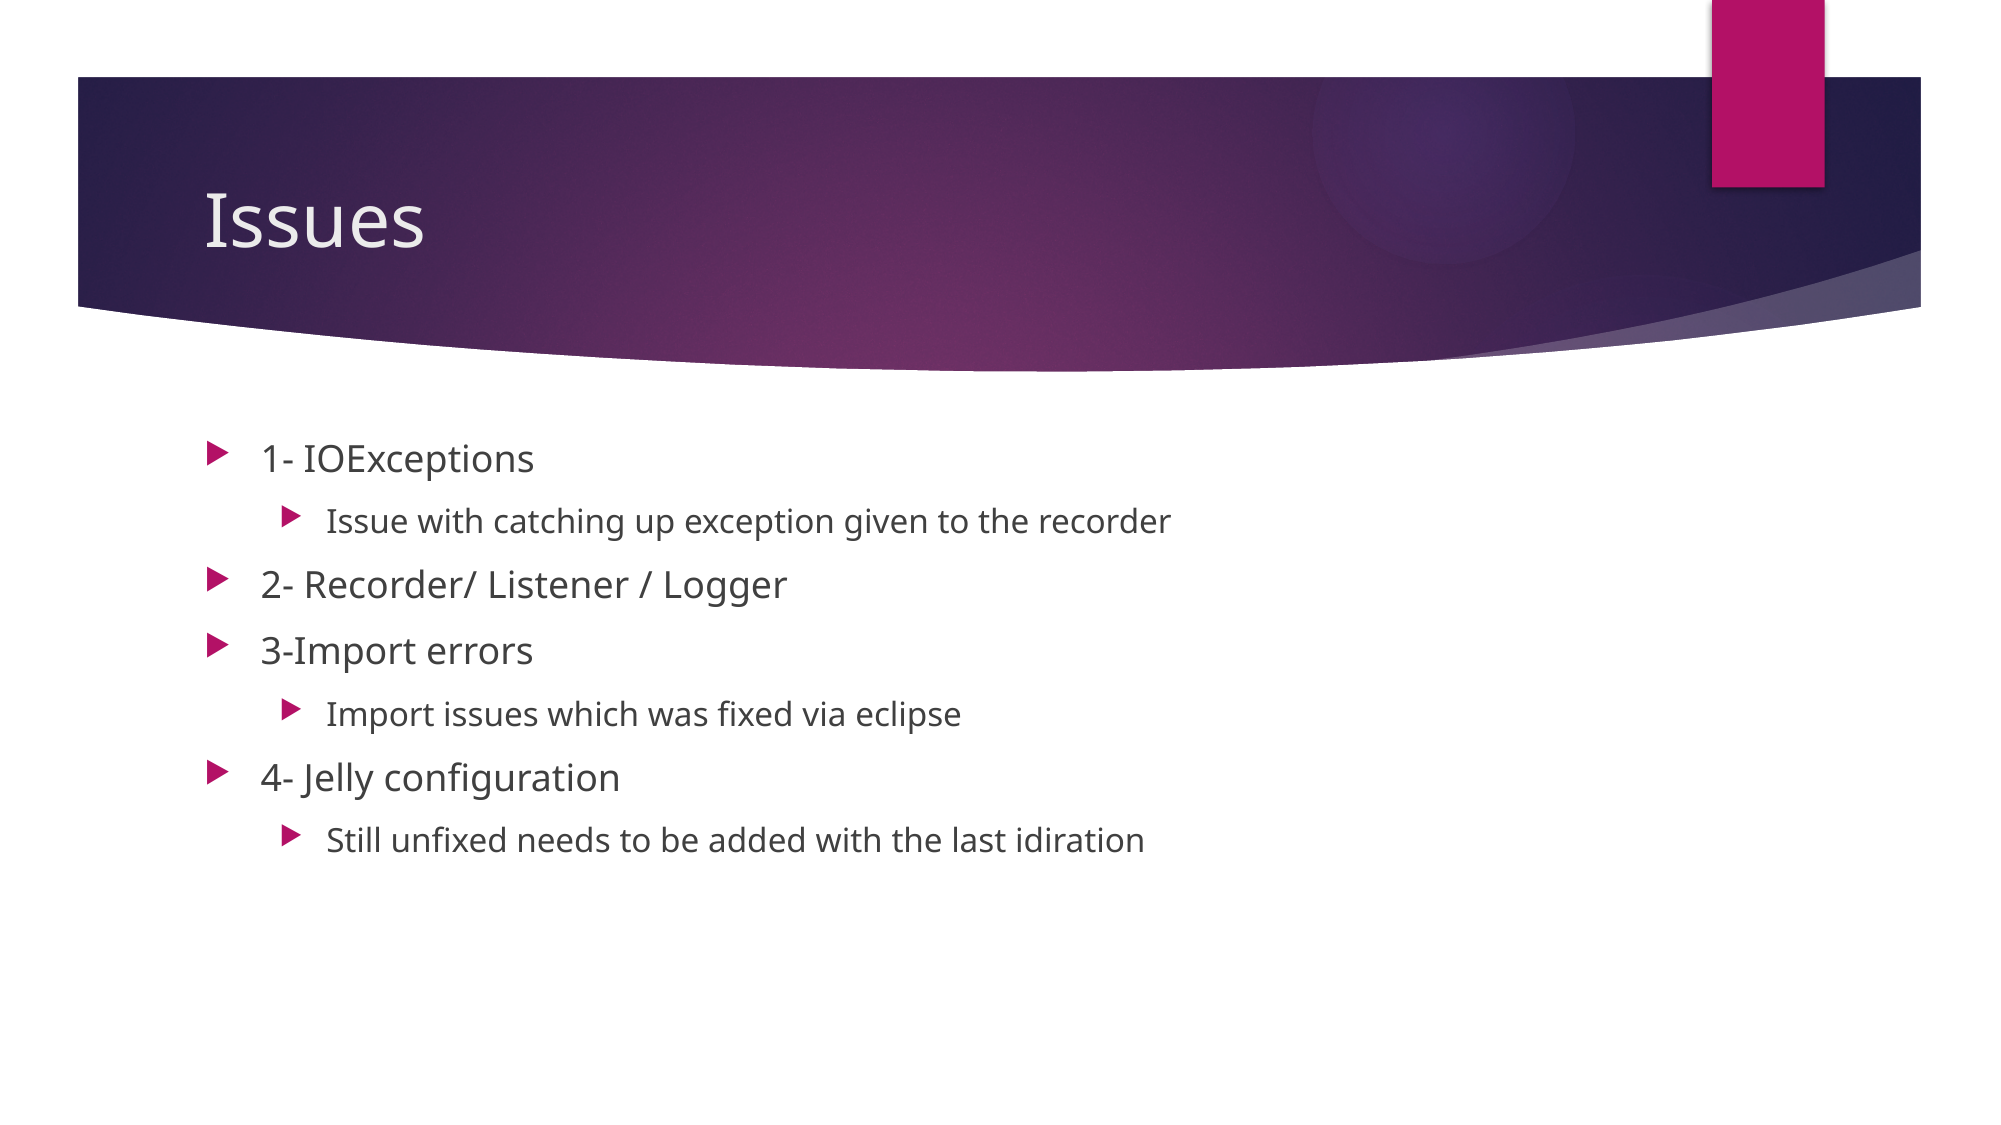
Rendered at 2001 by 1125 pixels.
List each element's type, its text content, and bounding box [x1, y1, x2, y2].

list 1- IOExceptions Issue with catching up exception given to the recorder 2- Recorder/ Listener / Logger 3-Import errors Import issues which was fixed via eclipse 4- Jelly configuration Still unfixed needs to be added with the last idiration [189, 427, 1638, 988]
title Issues [189, 159, 1627, 276]
